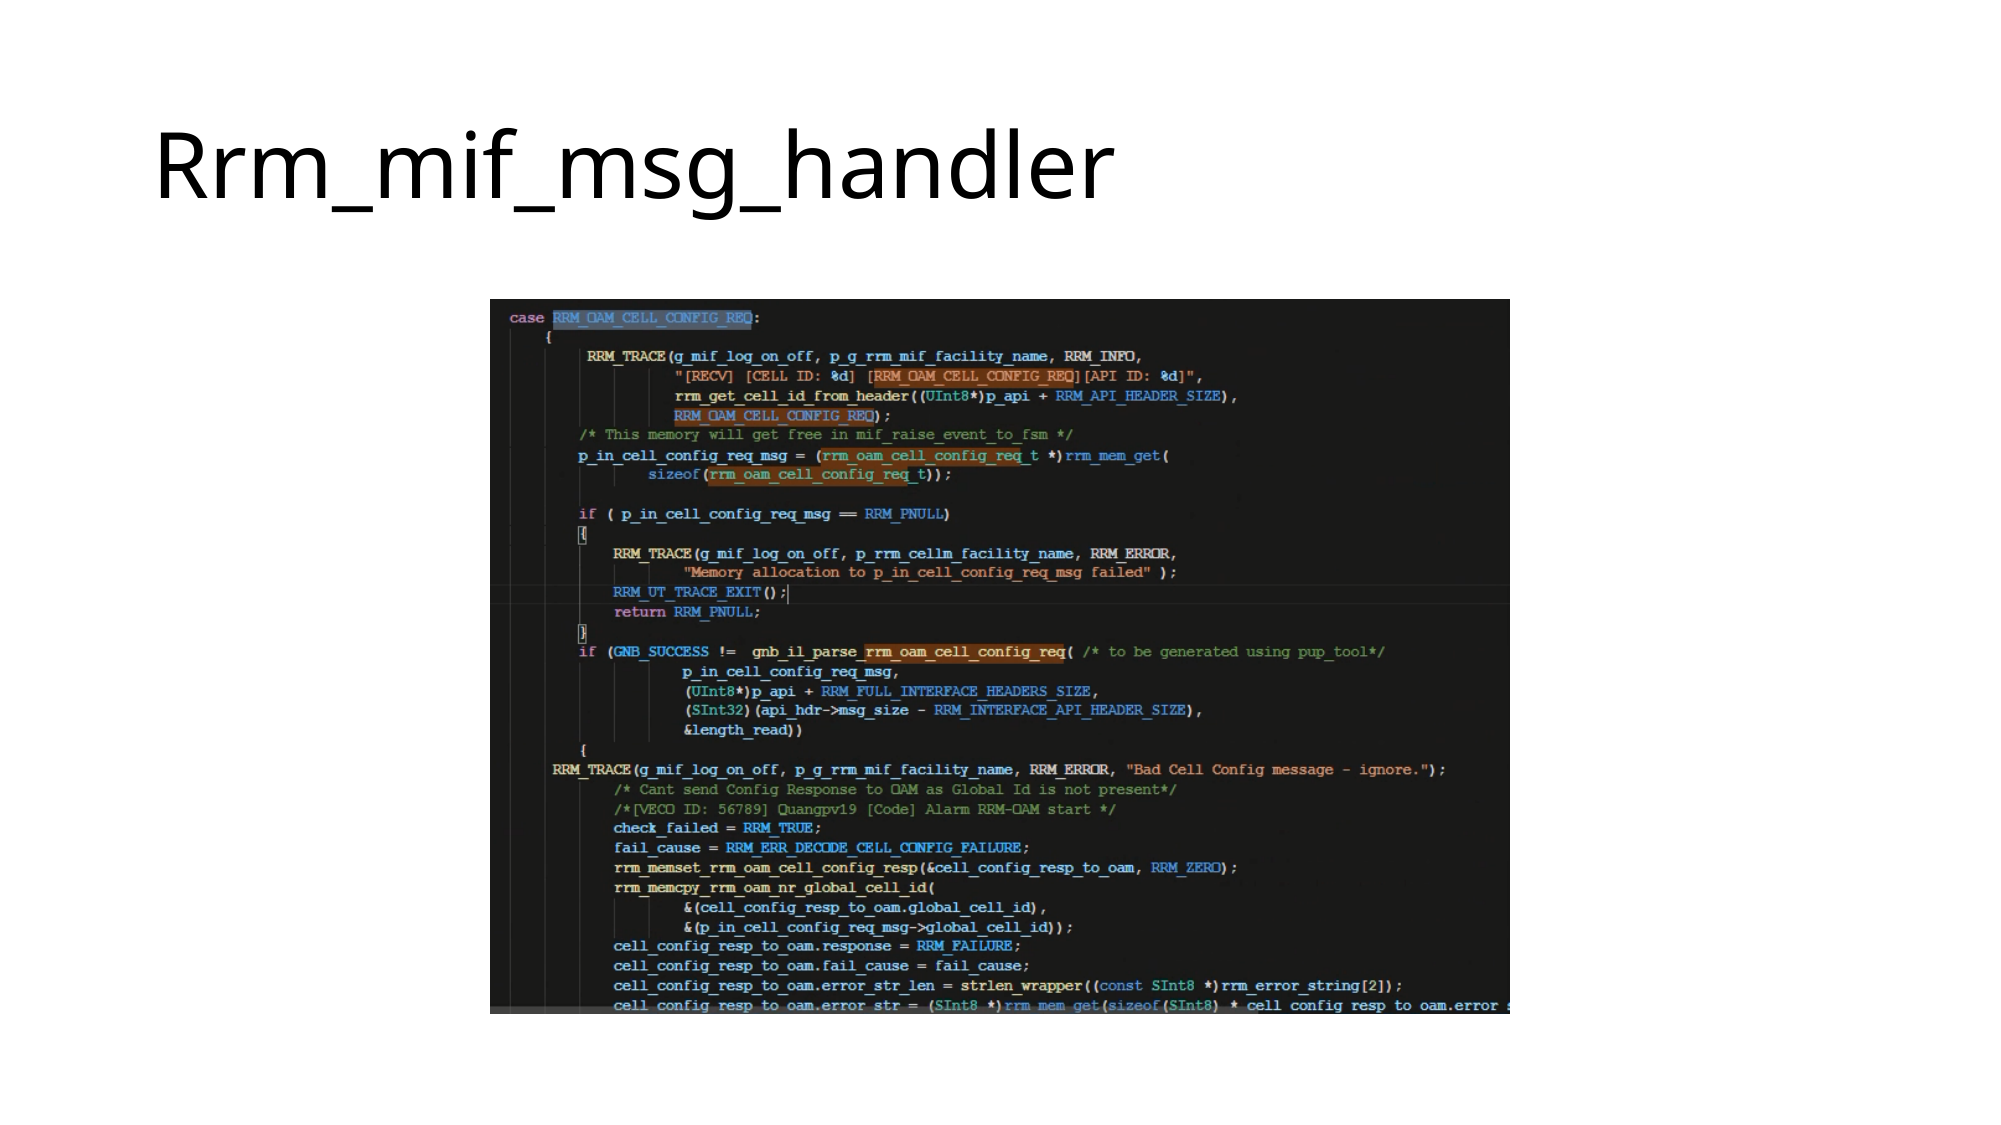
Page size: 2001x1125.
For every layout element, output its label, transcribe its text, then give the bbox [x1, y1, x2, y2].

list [489, 299, 1510, 1014]
title Rrm_mif_msg_handler [137, 59, 1863, 278]
